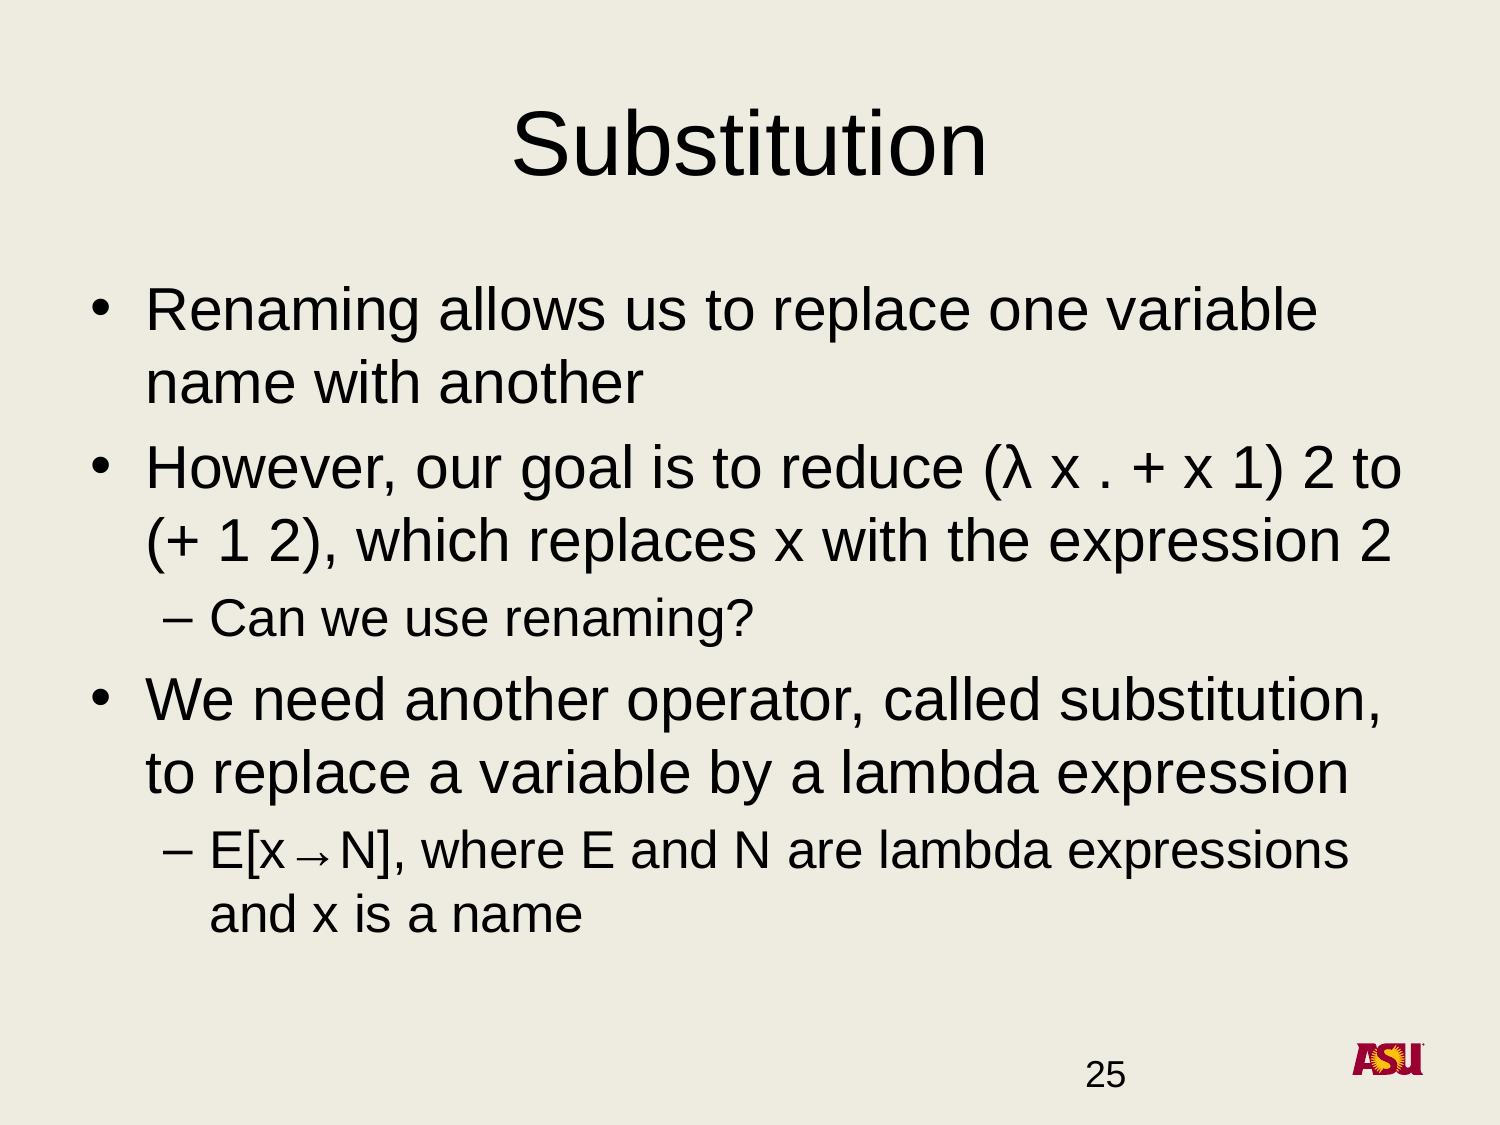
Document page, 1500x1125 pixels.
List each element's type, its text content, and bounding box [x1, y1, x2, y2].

title Substitution [75, 45, 1425, 233]
slide_number 25 [1070, 1042, 1421, 1103]
list Renaming allows us to replace one variable name with another However, our goal is to reduce (λ x . + x 1) 2 to (+ 1 2), which replaces x with the expression 2 Can we use renaming? We need another operator, called substitution, to replace a variable by a lambda expression E[x→N], where E and N are lambda expressions and x is a name [75, 262, 1425, 1005]
